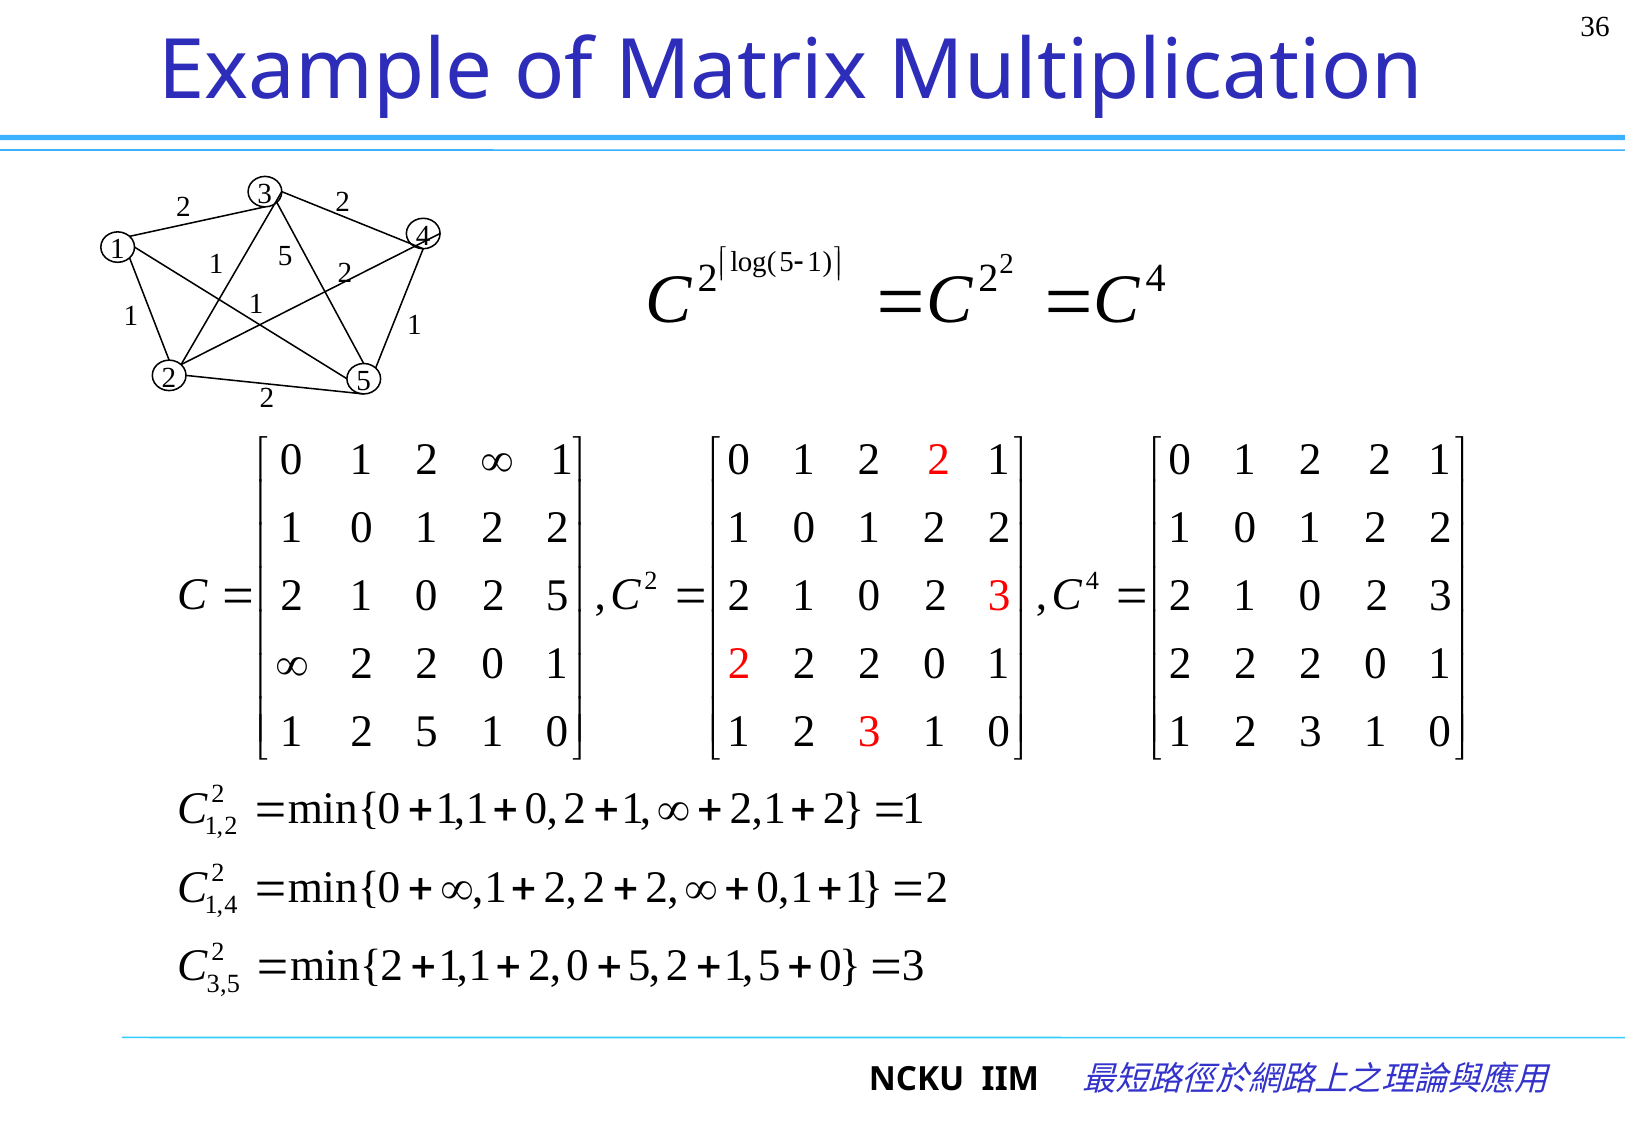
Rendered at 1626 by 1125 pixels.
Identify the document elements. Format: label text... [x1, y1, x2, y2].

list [171, 426, 1481, 1008]
slide_number 36 [1540, 0, 1625, 75]
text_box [636, 229, 1181, 340]
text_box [100, 174, 441, 422]
title Example of Matrix Multiplication [42, 0, 1540, 131]
